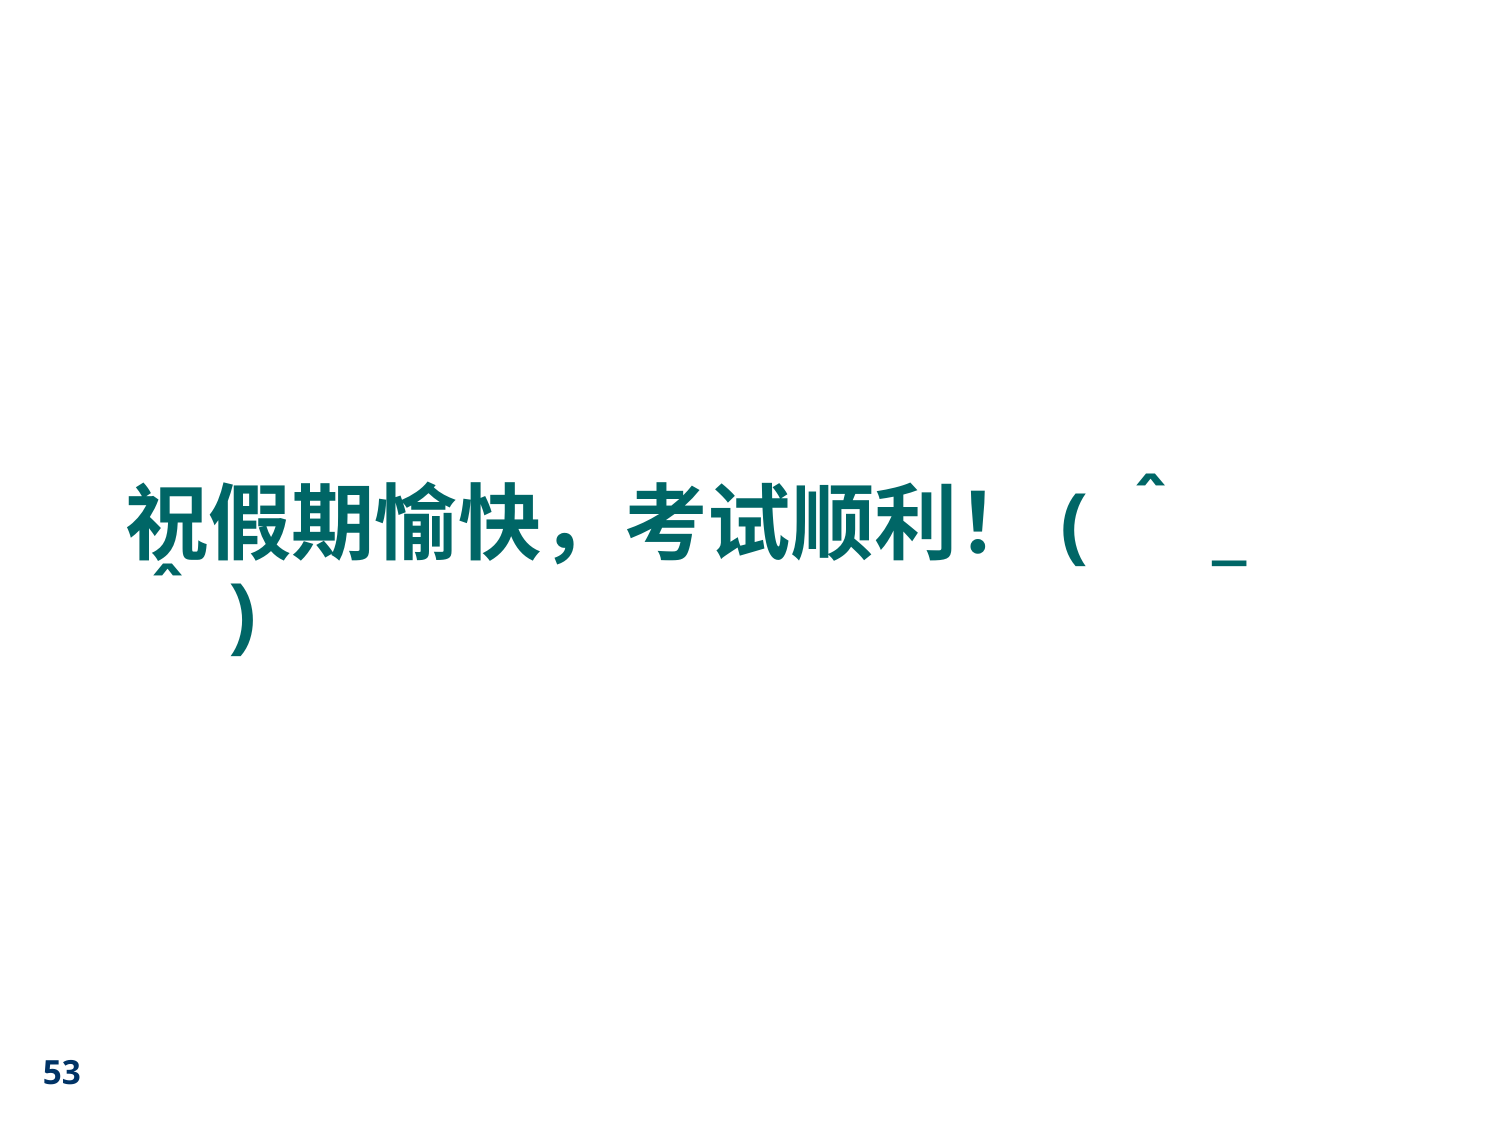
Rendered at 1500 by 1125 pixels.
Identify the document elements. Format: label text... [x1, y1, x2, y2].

title 祝假期愉快，考试顺利！(＾_＾) [109, 474, 1386, 699]
slide_number 53 [13, 1023, 111, 1105]
